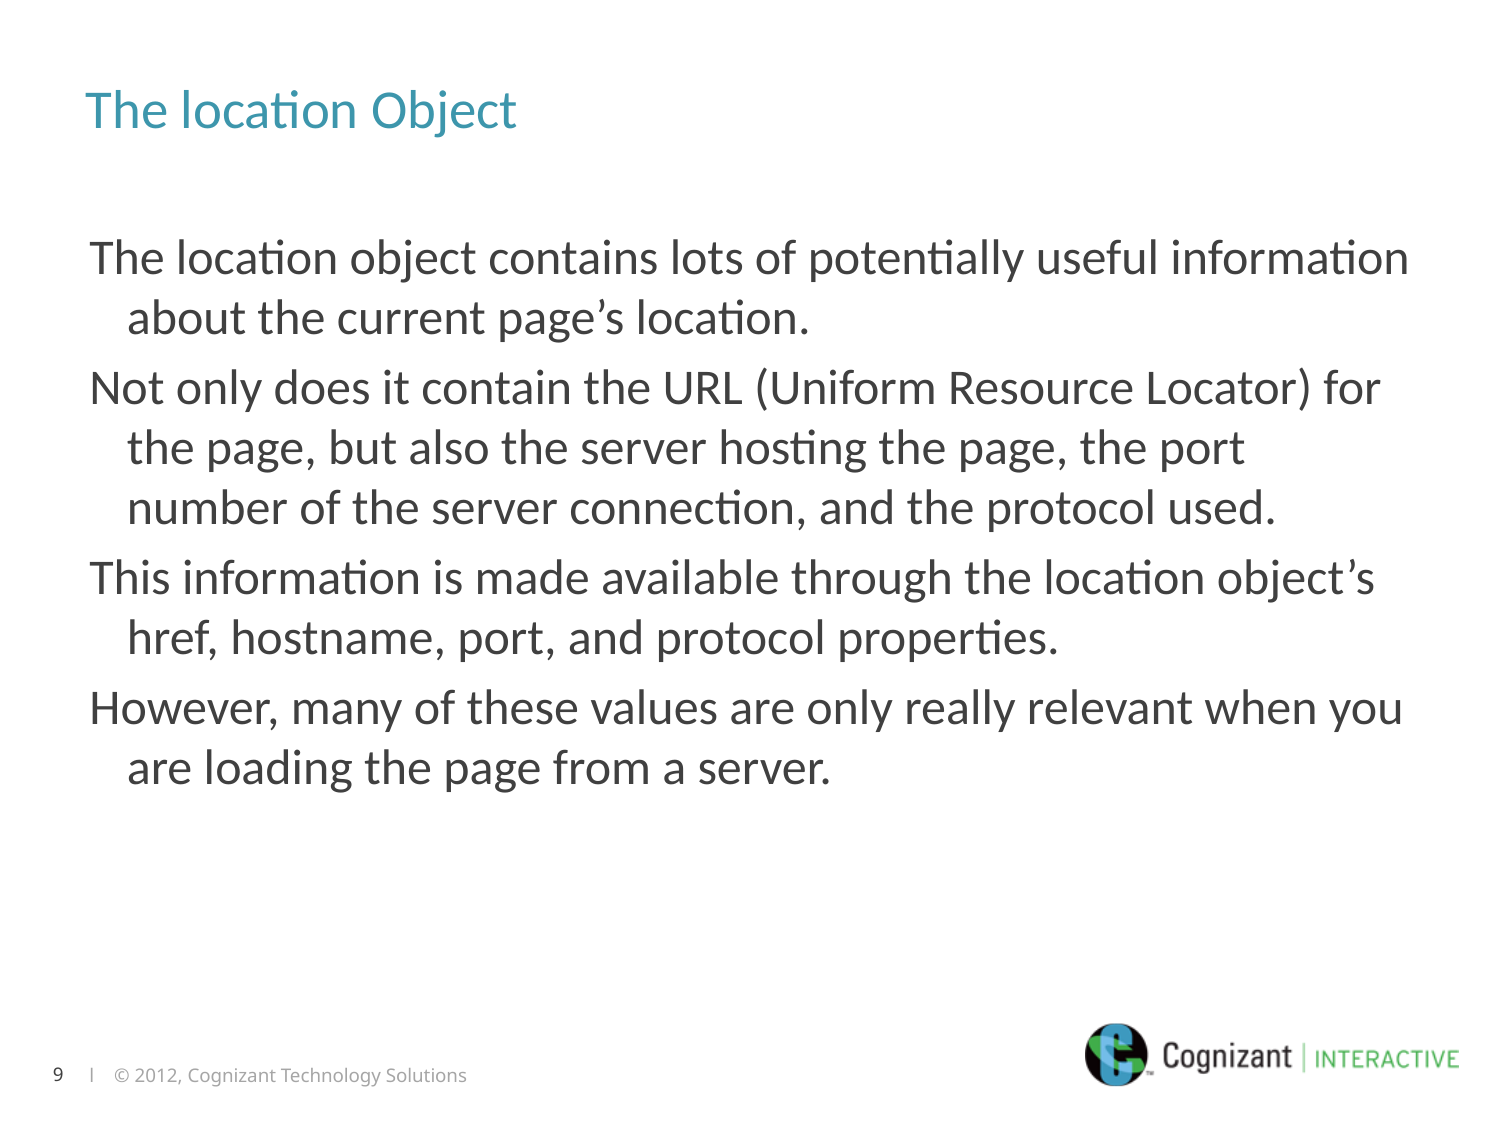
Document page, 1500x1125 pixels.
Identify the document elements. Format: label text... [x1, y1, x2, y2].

list The location object contains lots of potentially useful information about the current page’s location. Not only does it contain the URL (Uniform Resource Locator) for the page, but also the server hosting the page, the port number of the server connection, and the protocol used. This information is made available through the location object’s href, hostname, port, and protocol properties. However, many of these values are only really relevant when you are loading the page from a server. [74, 216, 1427, 1001]
picture [1085, 1022, 1459, 1088]
title The location Object [70, 66, 972, 149]
